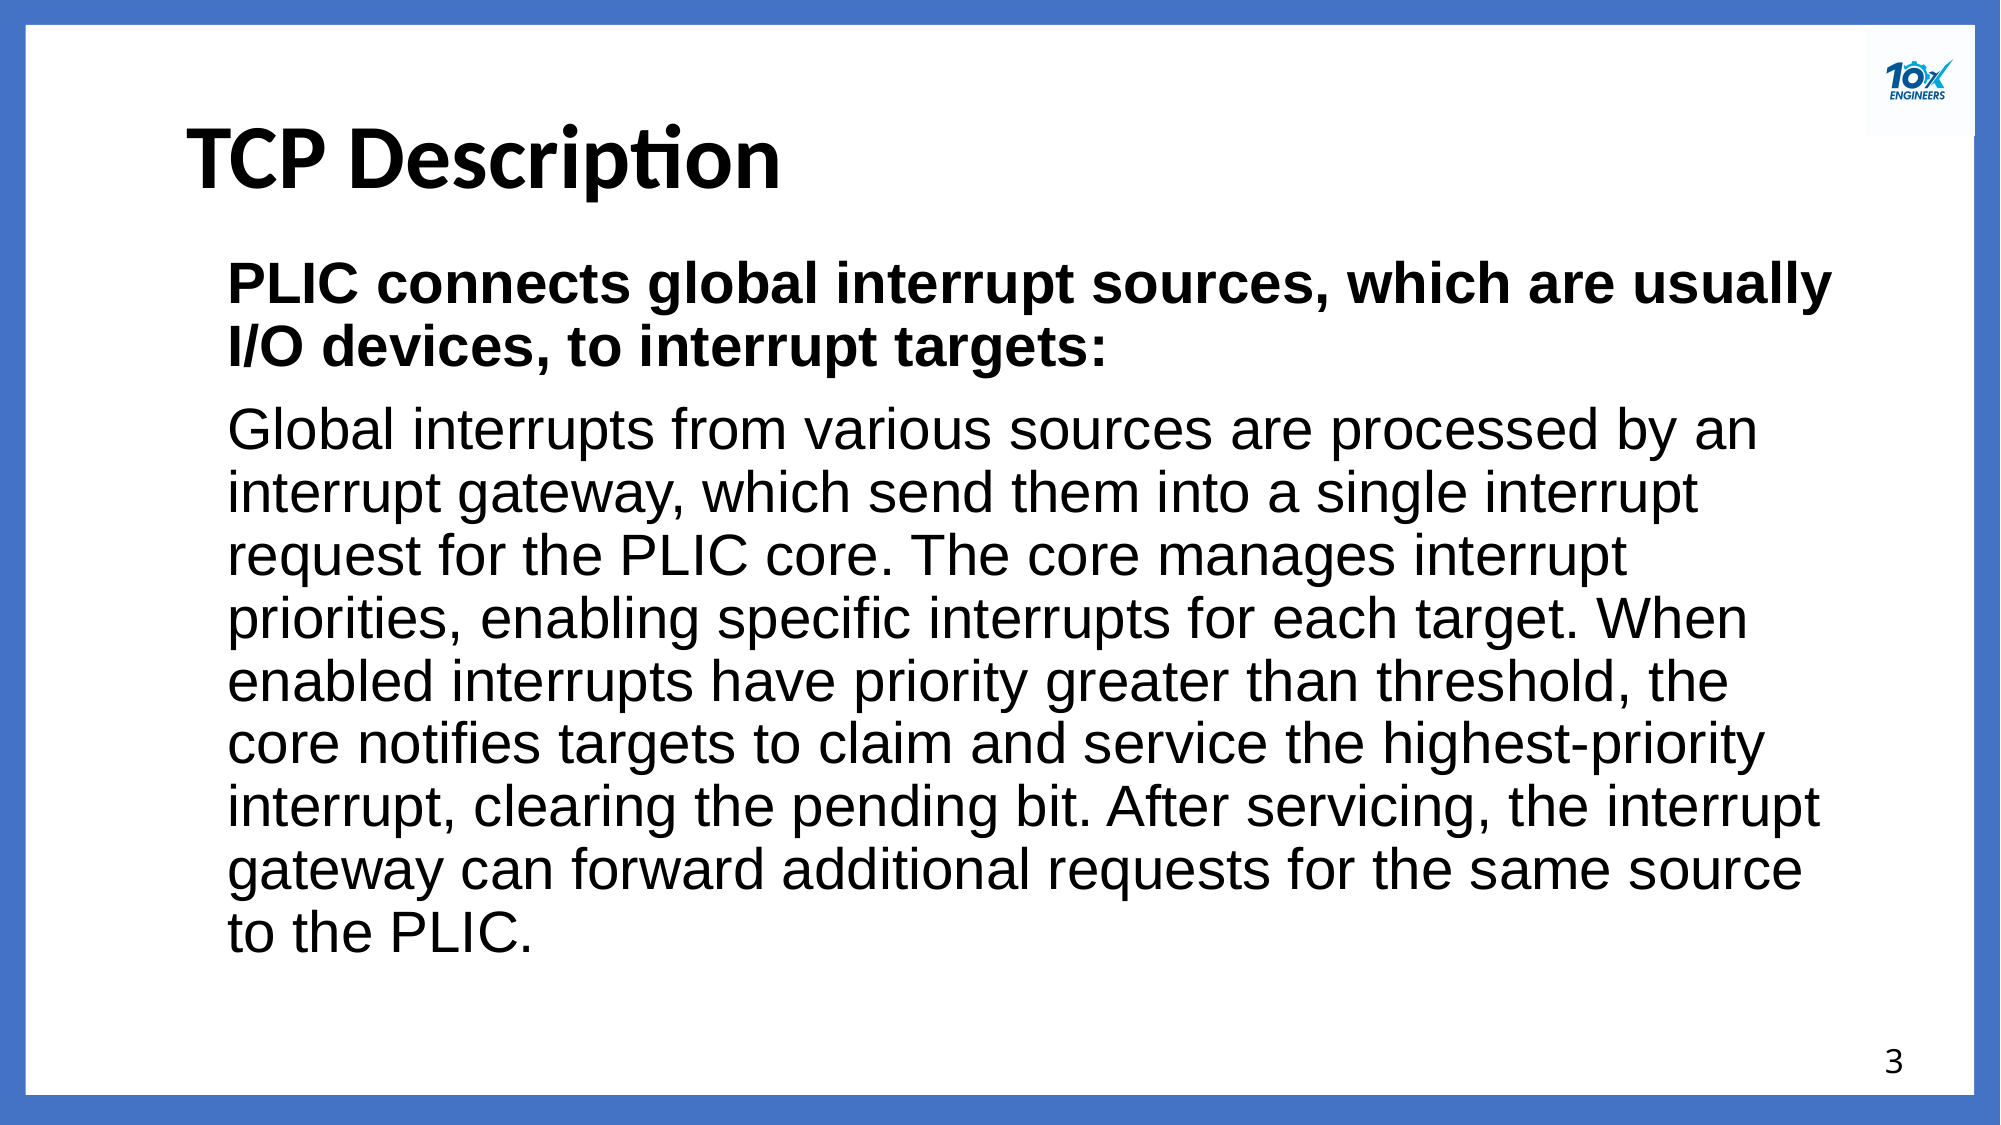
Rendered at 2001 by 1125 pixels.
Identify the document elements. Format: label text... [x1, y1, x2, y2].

picture [1865, 25, 1975, 136]
slide_number ‹#› [1869, 1019, 1990, 1106]
list PLIC connects global interrupt sources, which are usually I/O devices, to interrupt targets: Global interrupts from various sources are processed by an interrupt gateway, which send them into a single interrupt request for the PLIC core. The core manages interrupt priorities, enabling specific interrupts for each target. When enabled interrupts have priority greater than threshold, the core notifies targets to claim and service the highest-priority interrupt, clearing the pending bit. After servicing, the interrupt gateway can forward additional requests for the same source to the PLIC. [137, 245, 1863, 1014]
title TCP Description [171, 135, 1838, 222]
